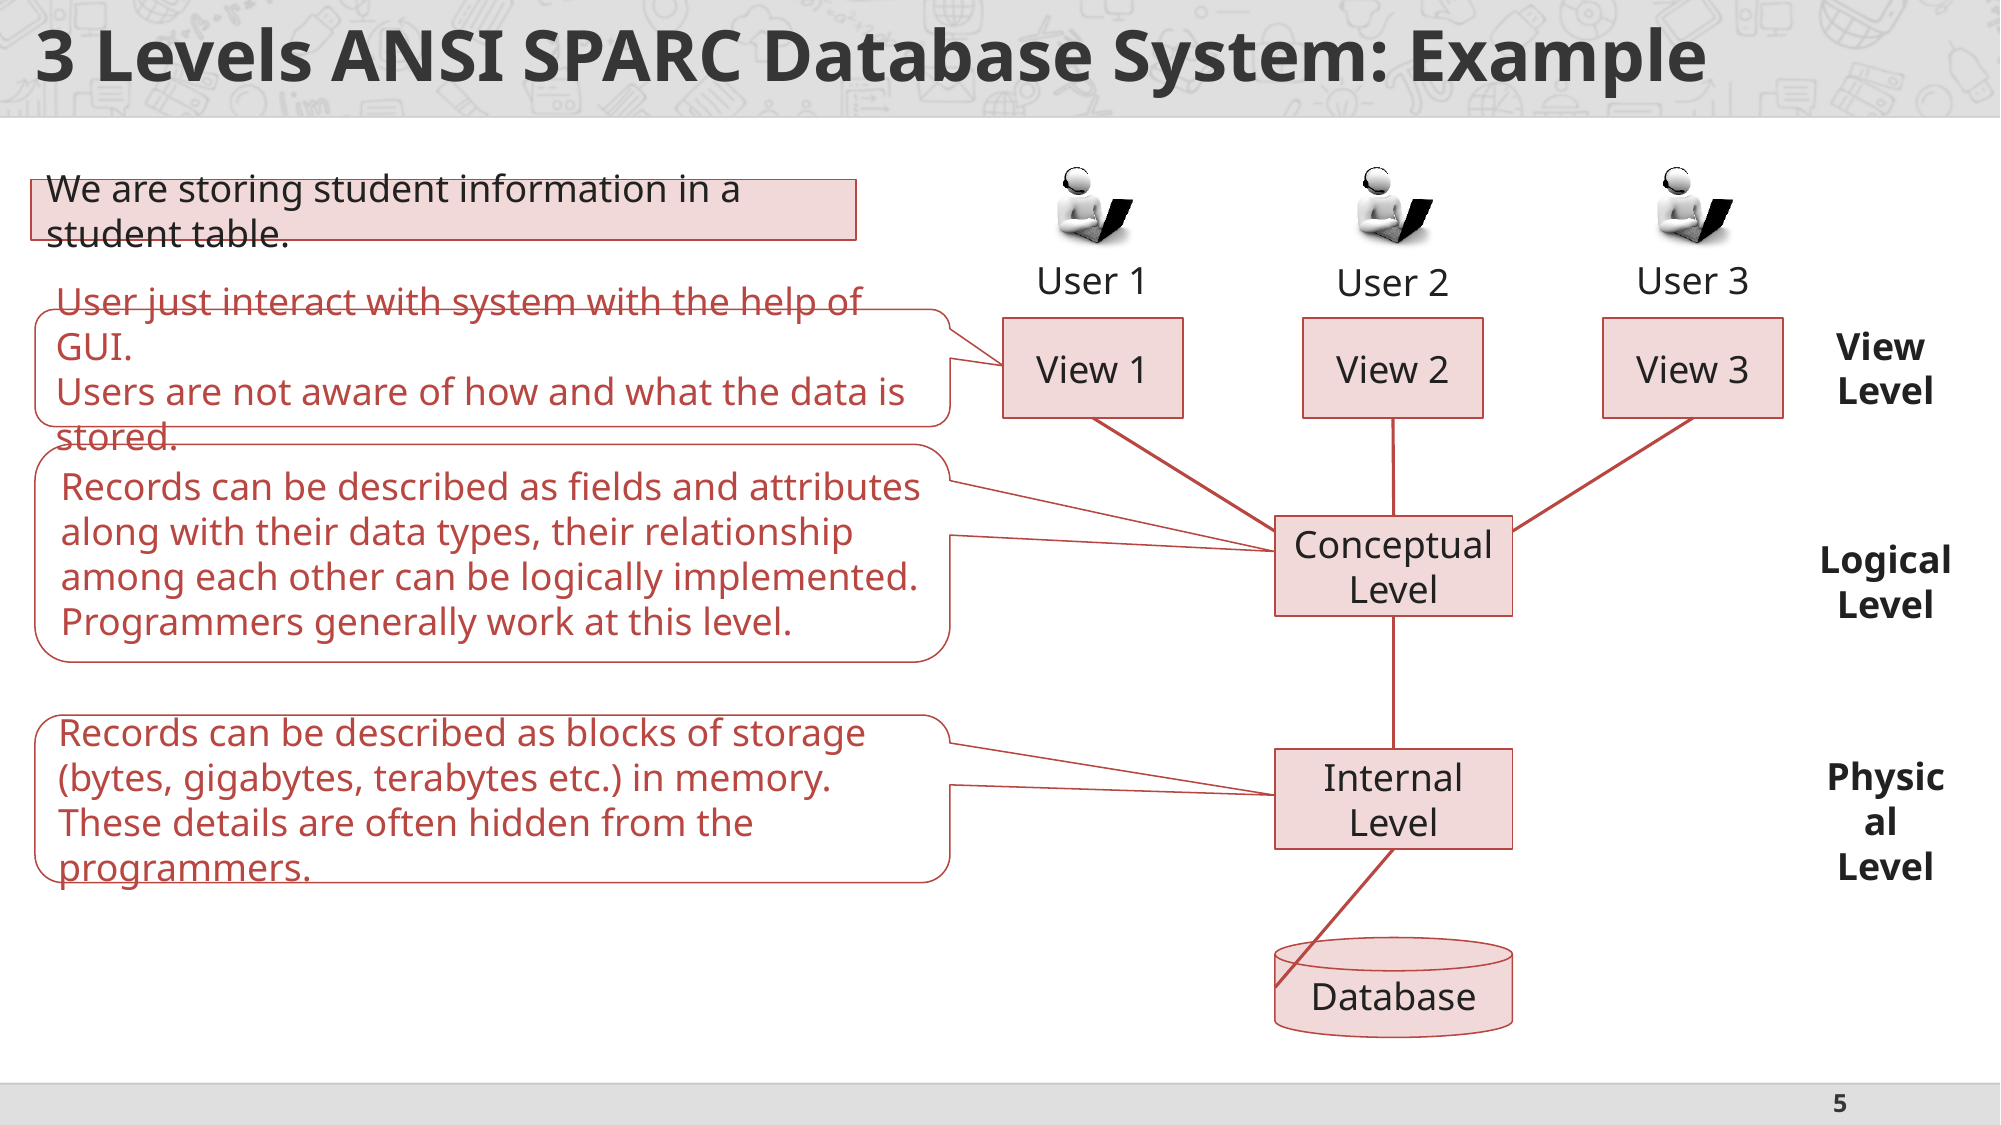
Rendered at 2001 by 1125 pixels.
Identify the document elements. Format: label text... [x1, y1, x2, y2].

text_box Physical Level [1803, 745, 1969, 896]
text_box Conceptual Level [1274, 516, 1513, 617]
text_box User 3 [1617, 249, 1768, 310]
text_box View 2 [1302, 318, 1483, 418]
text_box View Level [1803, 314, 1969, 420]
text_box View 1 [1002, 318, 1183, 418]
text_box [1512, 417, 1694, 532]
text_box Database [1274, 937, 1513, 1038]
picture [1049, 162, 1137, 251]
text_box Logical Level [1803, 528, 1969, 634]
text_box User 2 [1317, 251, 1468, 312]
picture [1349, 162, 1437, 251]
title 3 Levels ANSI SPARC Database System: Example [0, 0, 2000, 117]
text_box We are storing student information in a student table. [31, 179, 857, 241]
picture [1649, 162, 1737, 251]
text_box Internal Level [1274, 748, 1513, 849]
text_box User just interact with system with the help of GUI. Users are not aware of how and what the data is stored. [35, 309, 1004, 427]
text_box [1092, 417, 1276, 532]
text_box Records can be described as blocks of storage (bytes, gigabytes, terabytes etc.) in memory. These details are often hidden from the programmers. [34, 715, 1276, 883]
text_box Records can be described as fields and attributes along with their data types, their relationship among each other can be logically implemented. Programmers generally work at this level. [34, 444, 1275, 663]
text_box View 3 [1602, 318, 1783, 418]
text_box User 1 [1017, 249, 1168, 310]
